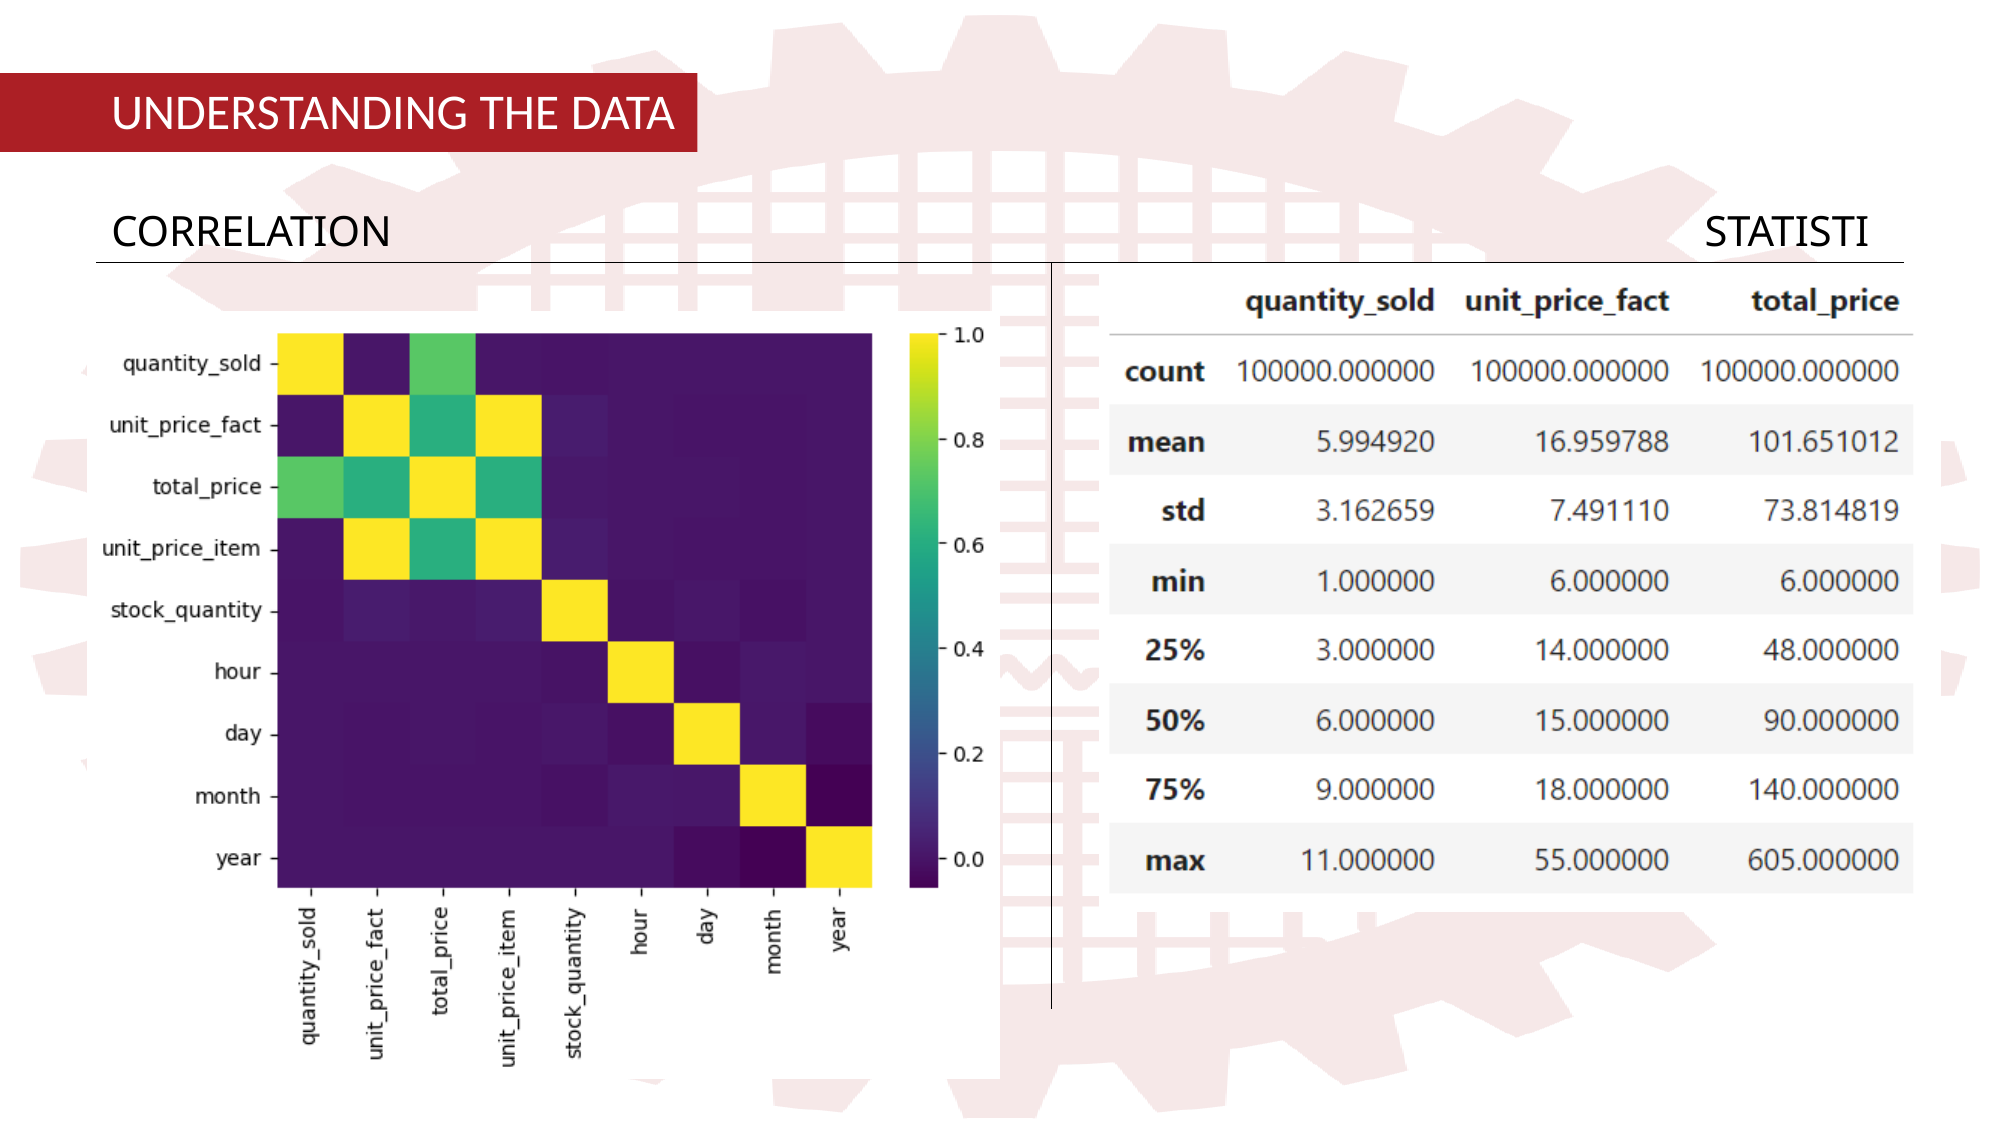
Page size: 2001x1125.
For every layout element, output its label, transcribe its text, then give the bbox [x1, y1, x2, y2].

text_box CORRELATION [96, 197, 408, 262]
text_box UNDERSTANDING THE DATA [96, 72, 698, 148]
picture [87, 311, 1000, 1079]
text_box [0, 72, 698, 153]
text_box STATISTICS [1689, 197, 1904, 262]
picture [1099, 262, 1941, 913]
